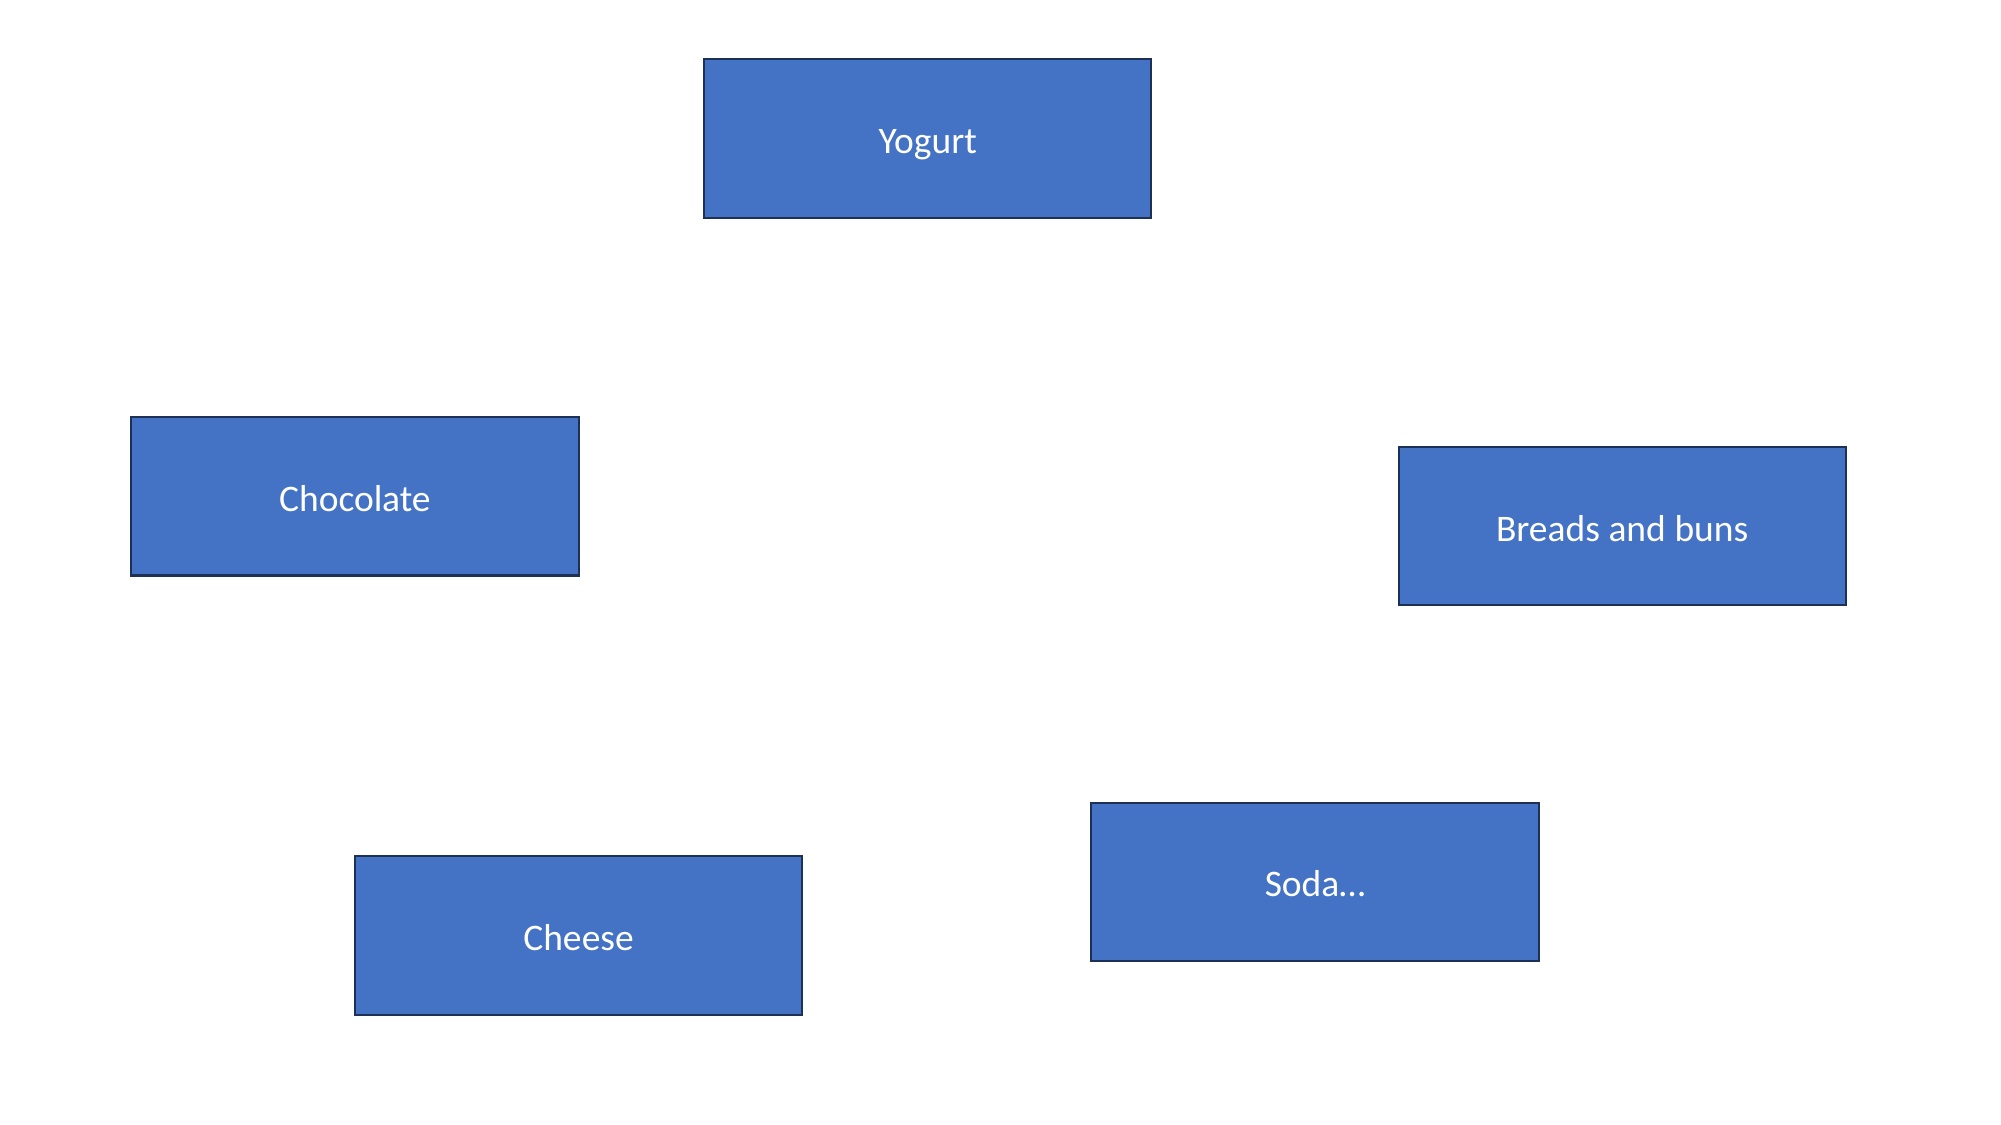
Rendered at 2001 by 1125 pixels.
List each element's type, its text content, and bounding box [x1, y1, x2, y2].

text_box Yogurt [703, 58, 1152, 219]
text_box Cheese [354, 855, 803, 1016]
text_box Breads and buns [1398, 446, 1847, 606]
text_box Chocolate [130, 416, 580, 577]
text_box Soda… [1090, 802, 1540, 962]
